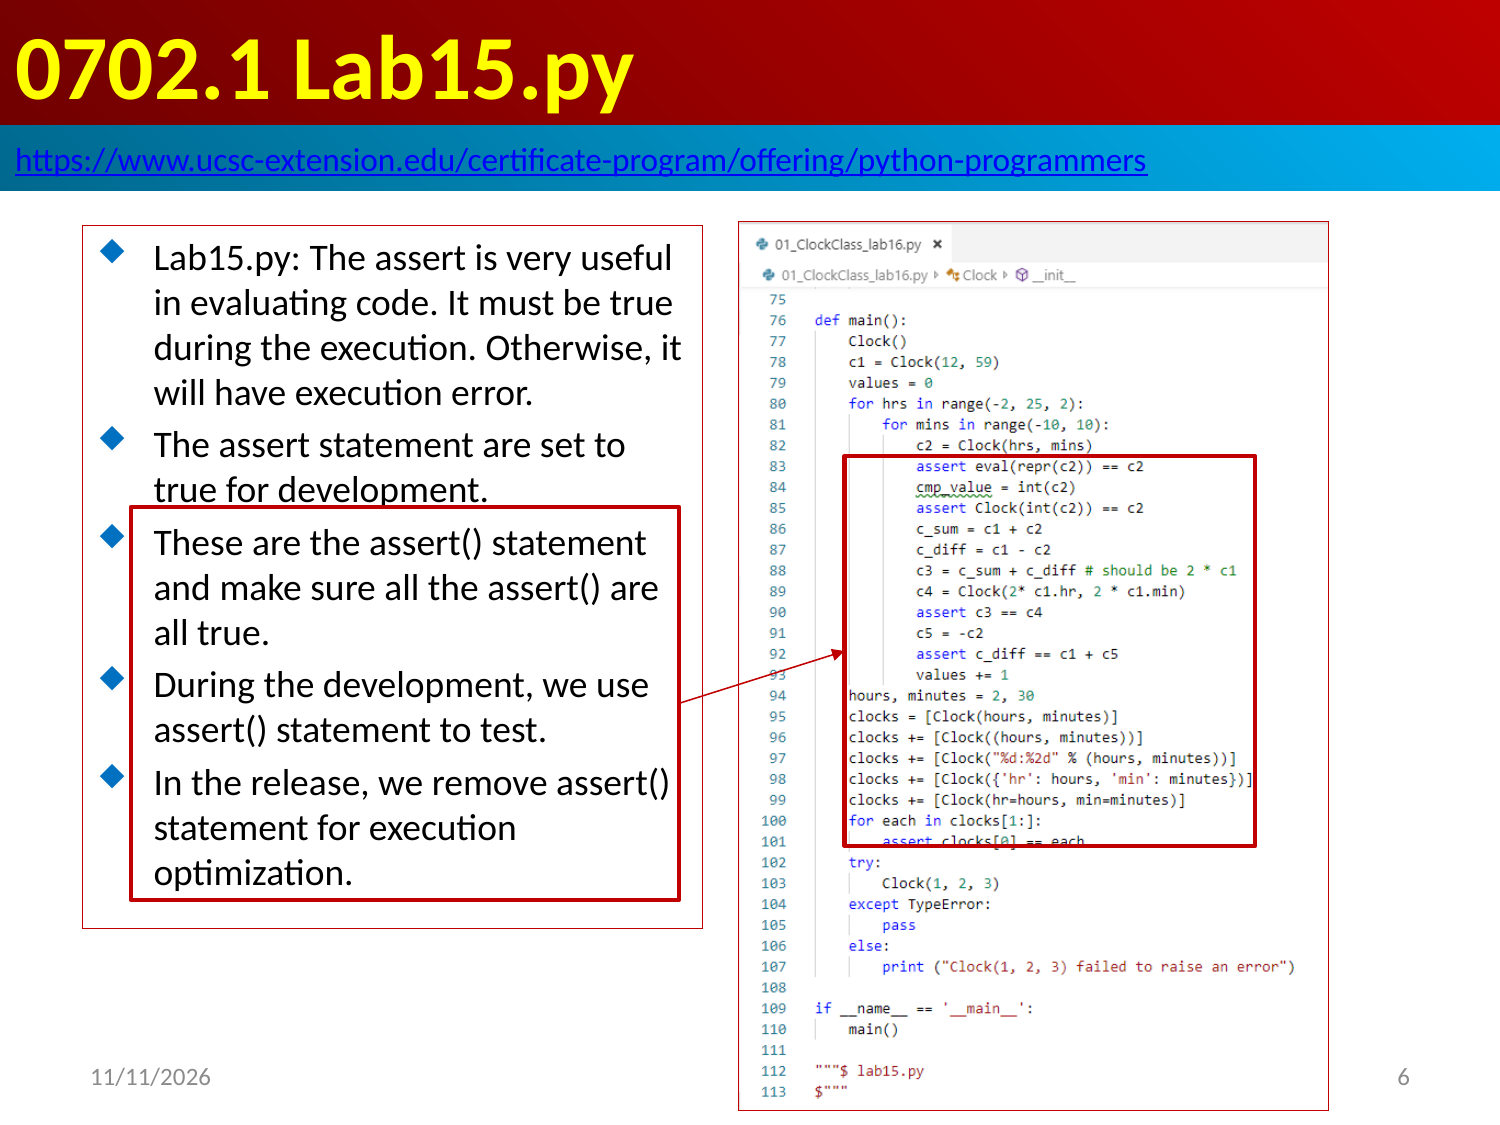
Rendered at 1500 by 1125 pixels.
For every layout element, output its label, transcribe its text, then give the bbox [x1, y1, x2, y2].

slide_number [75, 1042, 425, 1109]
subtitle Lab15.py: The assert is very useful in evaluating code. It must be true during the execution. Otherwise, it will have execution error. The assert statement are set to true for development. These are the assert() statement and make sure all the assert() are all true. During the development, we use assert() statement to test. In the release, we remove assert() statement for execution optimization. [82, 225, 703, 929]
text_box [678, 650, 845, 704]
slide_number 6 [1334, 1042, 1425, 1109]
title 0702.1 Lab15.py [0, 0, 1500, 125]
picture [737, 221, 1330, 1111]
text_box https://www.ucsc-extension.edu/certificate-program/offering/python-programmers [0, 125, 1500, 191]
text_box [129, 505, 681, 902]
